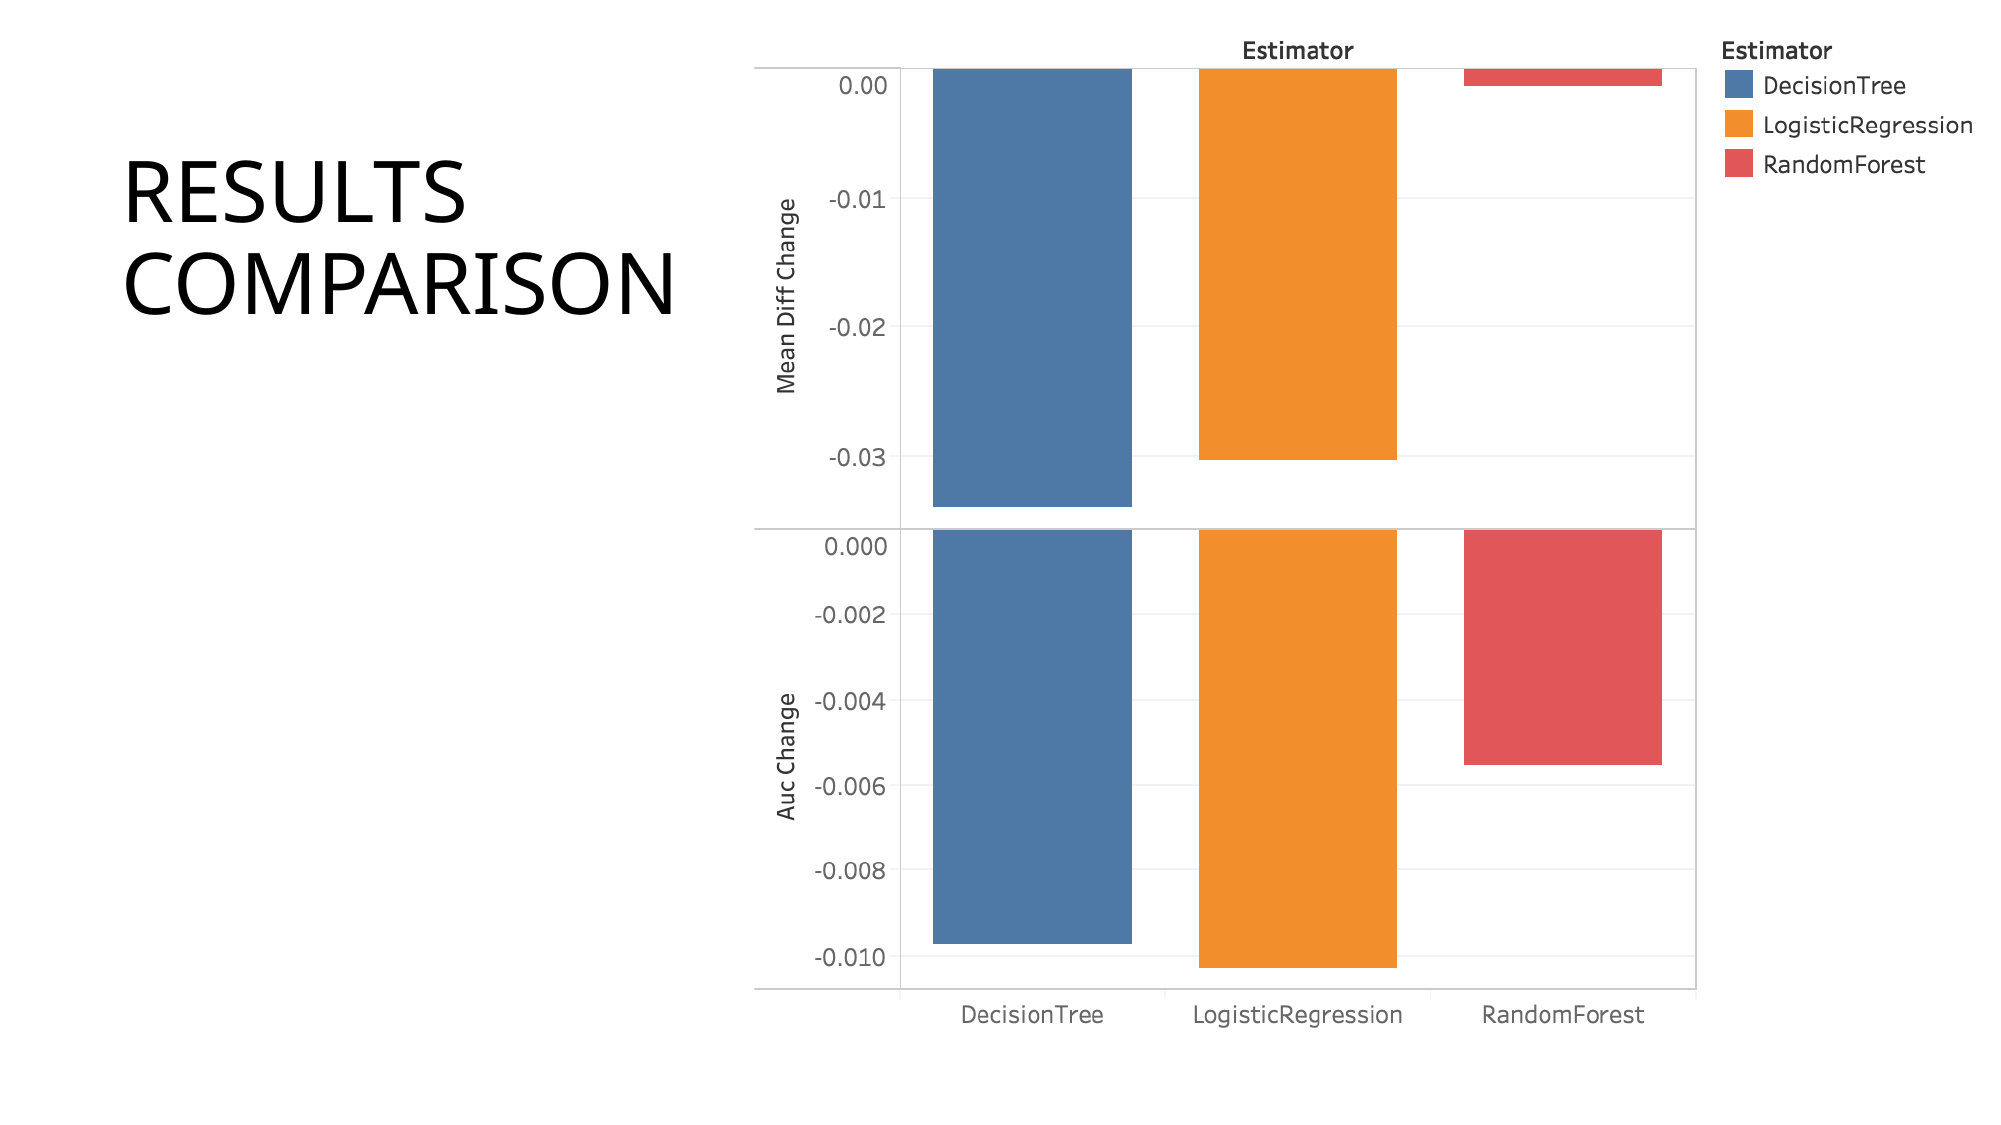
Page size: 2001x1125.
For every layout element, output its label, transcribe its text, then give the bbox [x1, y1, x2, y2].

title RESULTS COMPARISON [106, 103, 706, 379]
picture [754, 19, 1994, 1125]
